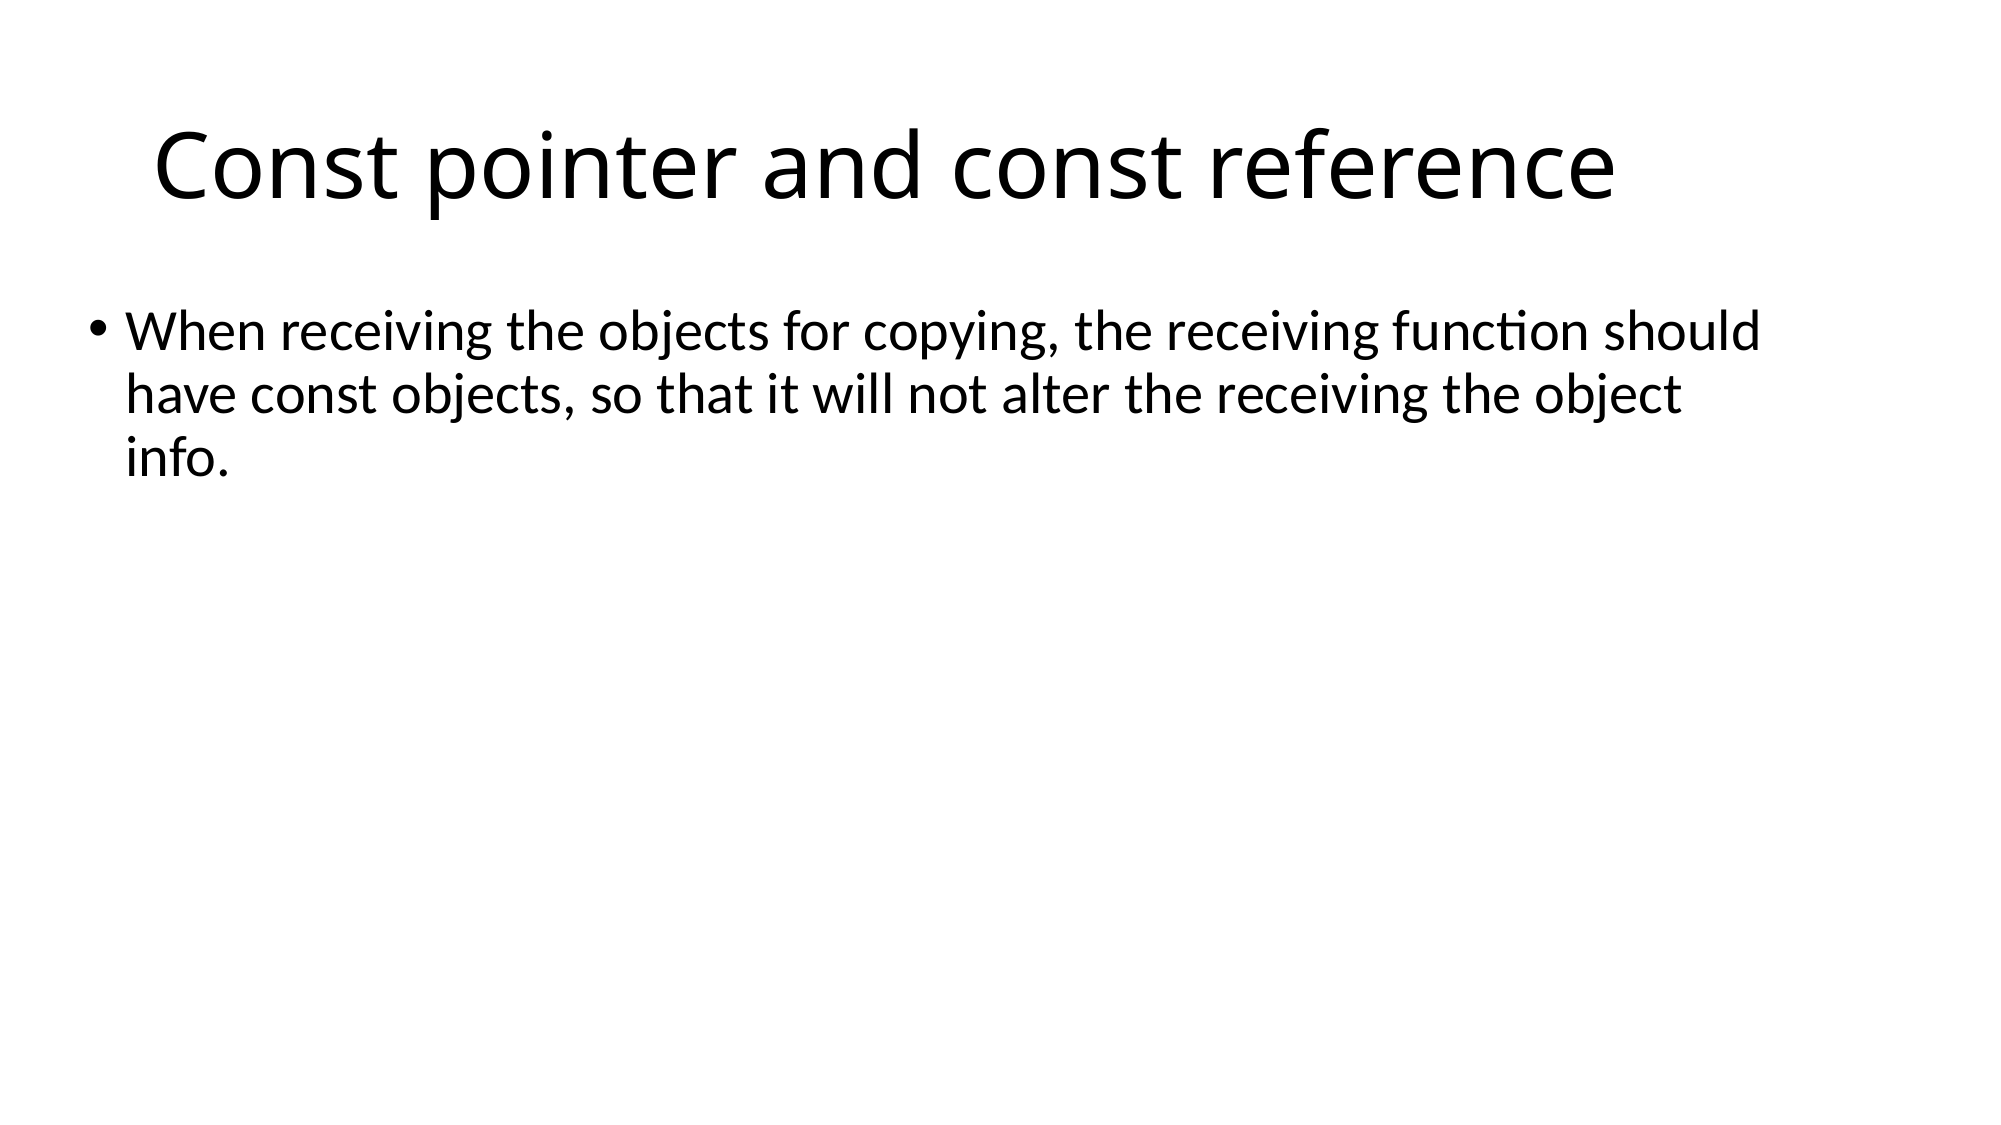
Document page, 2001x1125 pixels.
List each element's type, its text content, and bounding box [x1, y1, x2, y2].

title Const pointer and const reference [137, 59, 1863, 278]
list When receiving the objects for copying, the receiving function should have const objects, so that it will not alter the receiving the object info. [73, 292, 1799, 1007]
